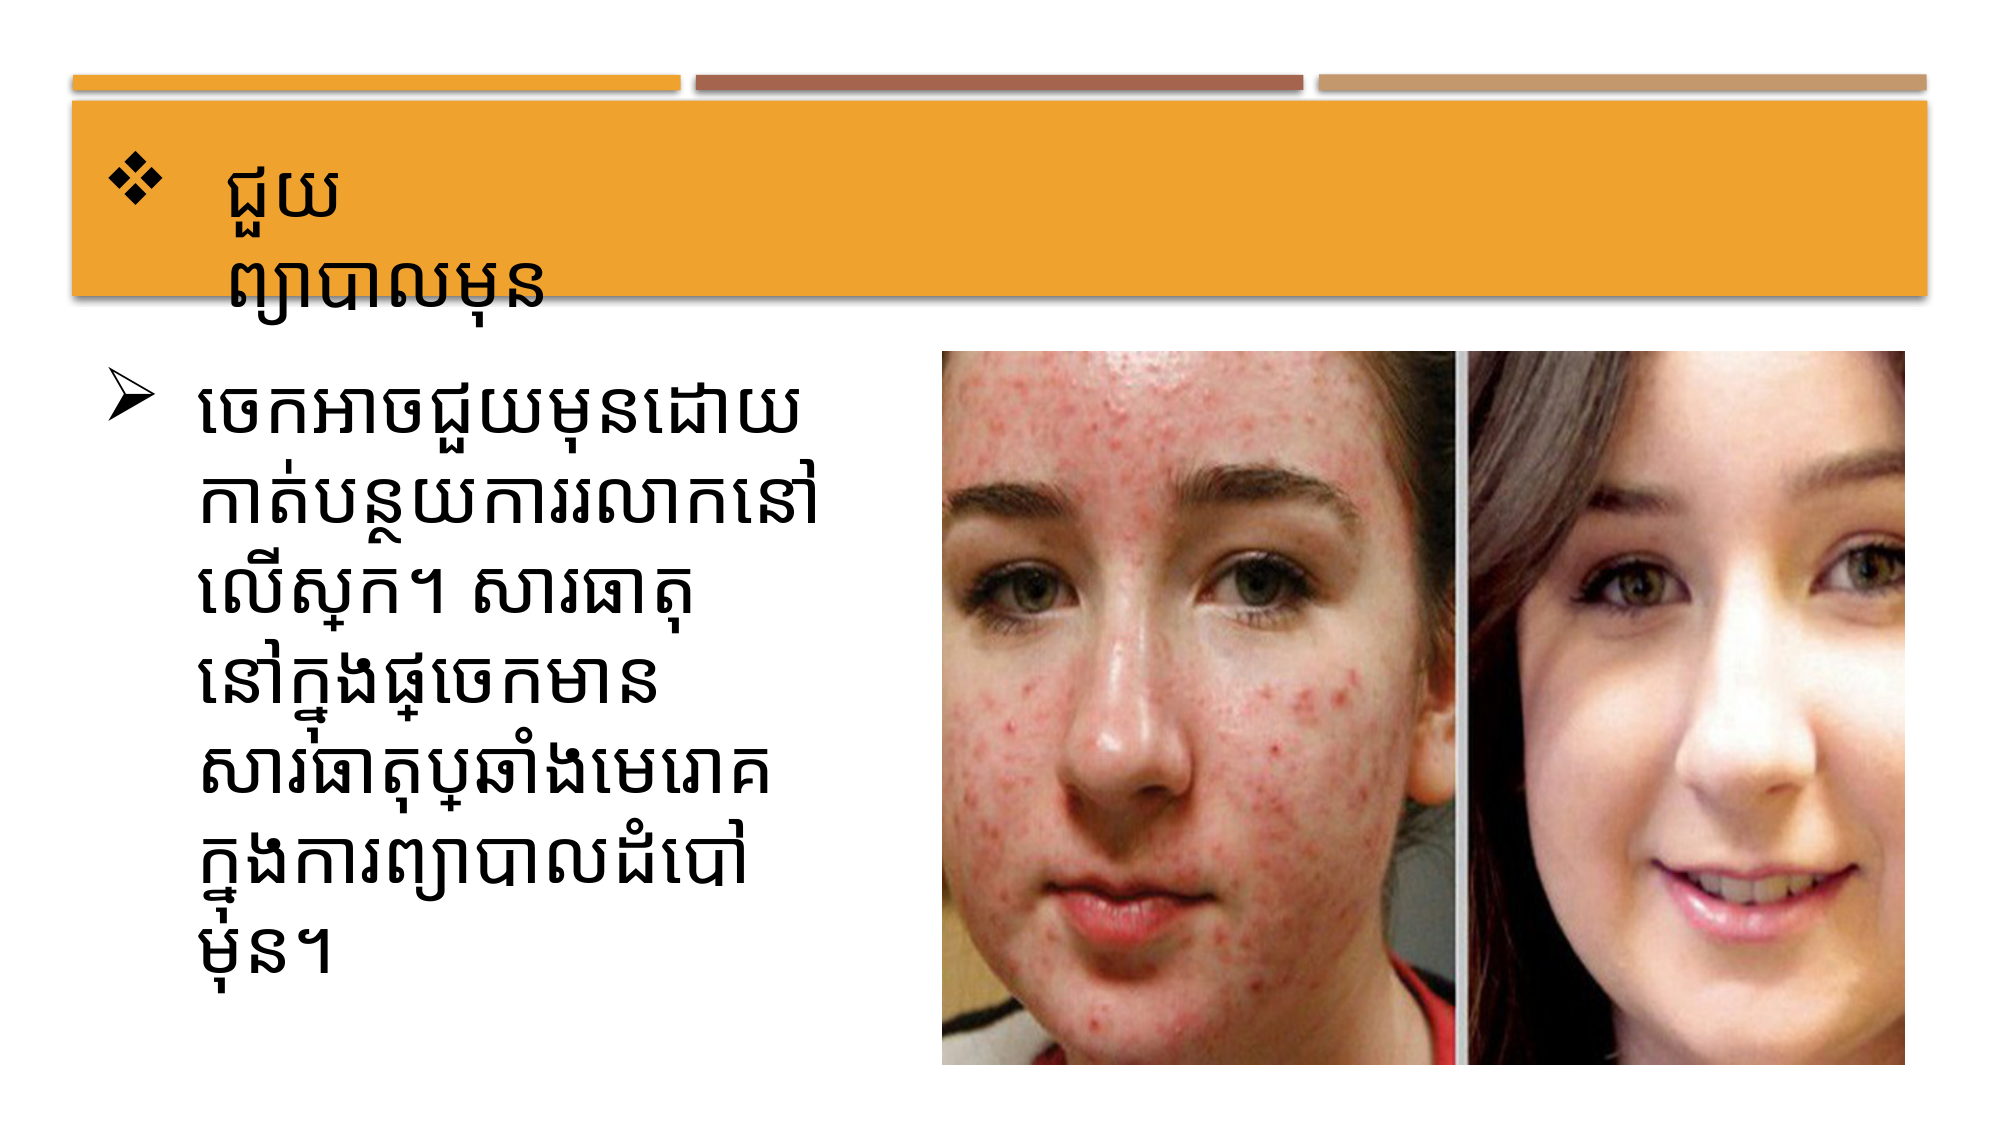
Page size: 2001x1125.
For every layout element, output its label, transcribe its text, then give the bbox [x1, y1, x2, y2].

text_box ចេកអាចជួយមុនដោយកាត់បន្ថយការរលាកនៅលើស្បែក។ សារធាតុ នៅក្នុងផ្លែចេកមានសារធាតុប្រឆាំងមេរោគក្នុងការព្យាបាលដំបៅមុន។ [87, 351, 862, 997]
picture [942, 350, 1906, 1066]
text_box ជួយព្យាបាលមុន [87, 134, 573, 330]
